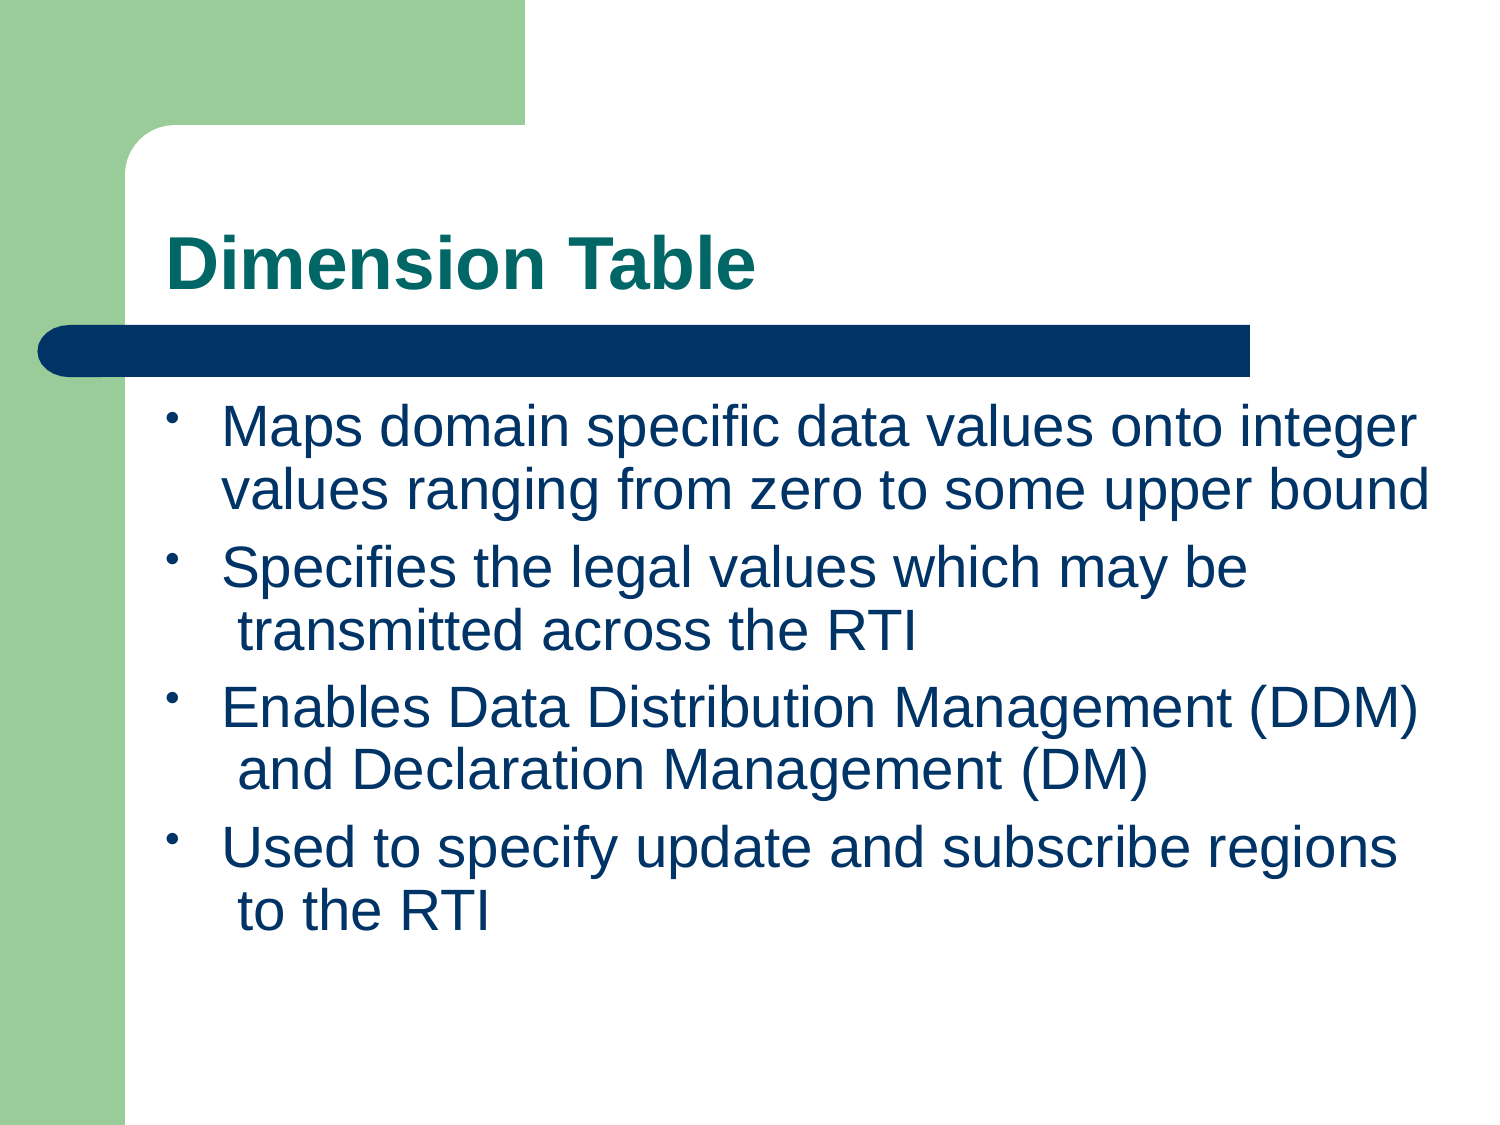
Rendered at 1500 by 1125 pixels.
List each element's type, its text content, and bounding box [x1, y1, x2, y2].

title Dimension Table [162, 212, 767, 385]
text_box Maps domain specific data values onto integer values ranging from zero to some upper bound Specifies the legal values which may be transmitted across the RTI Enables Data Distribution Management (DDM) and Declaration Management (DM) Used to specify update and subscribe regions to the RTI [162, 385, 1436, 942]
